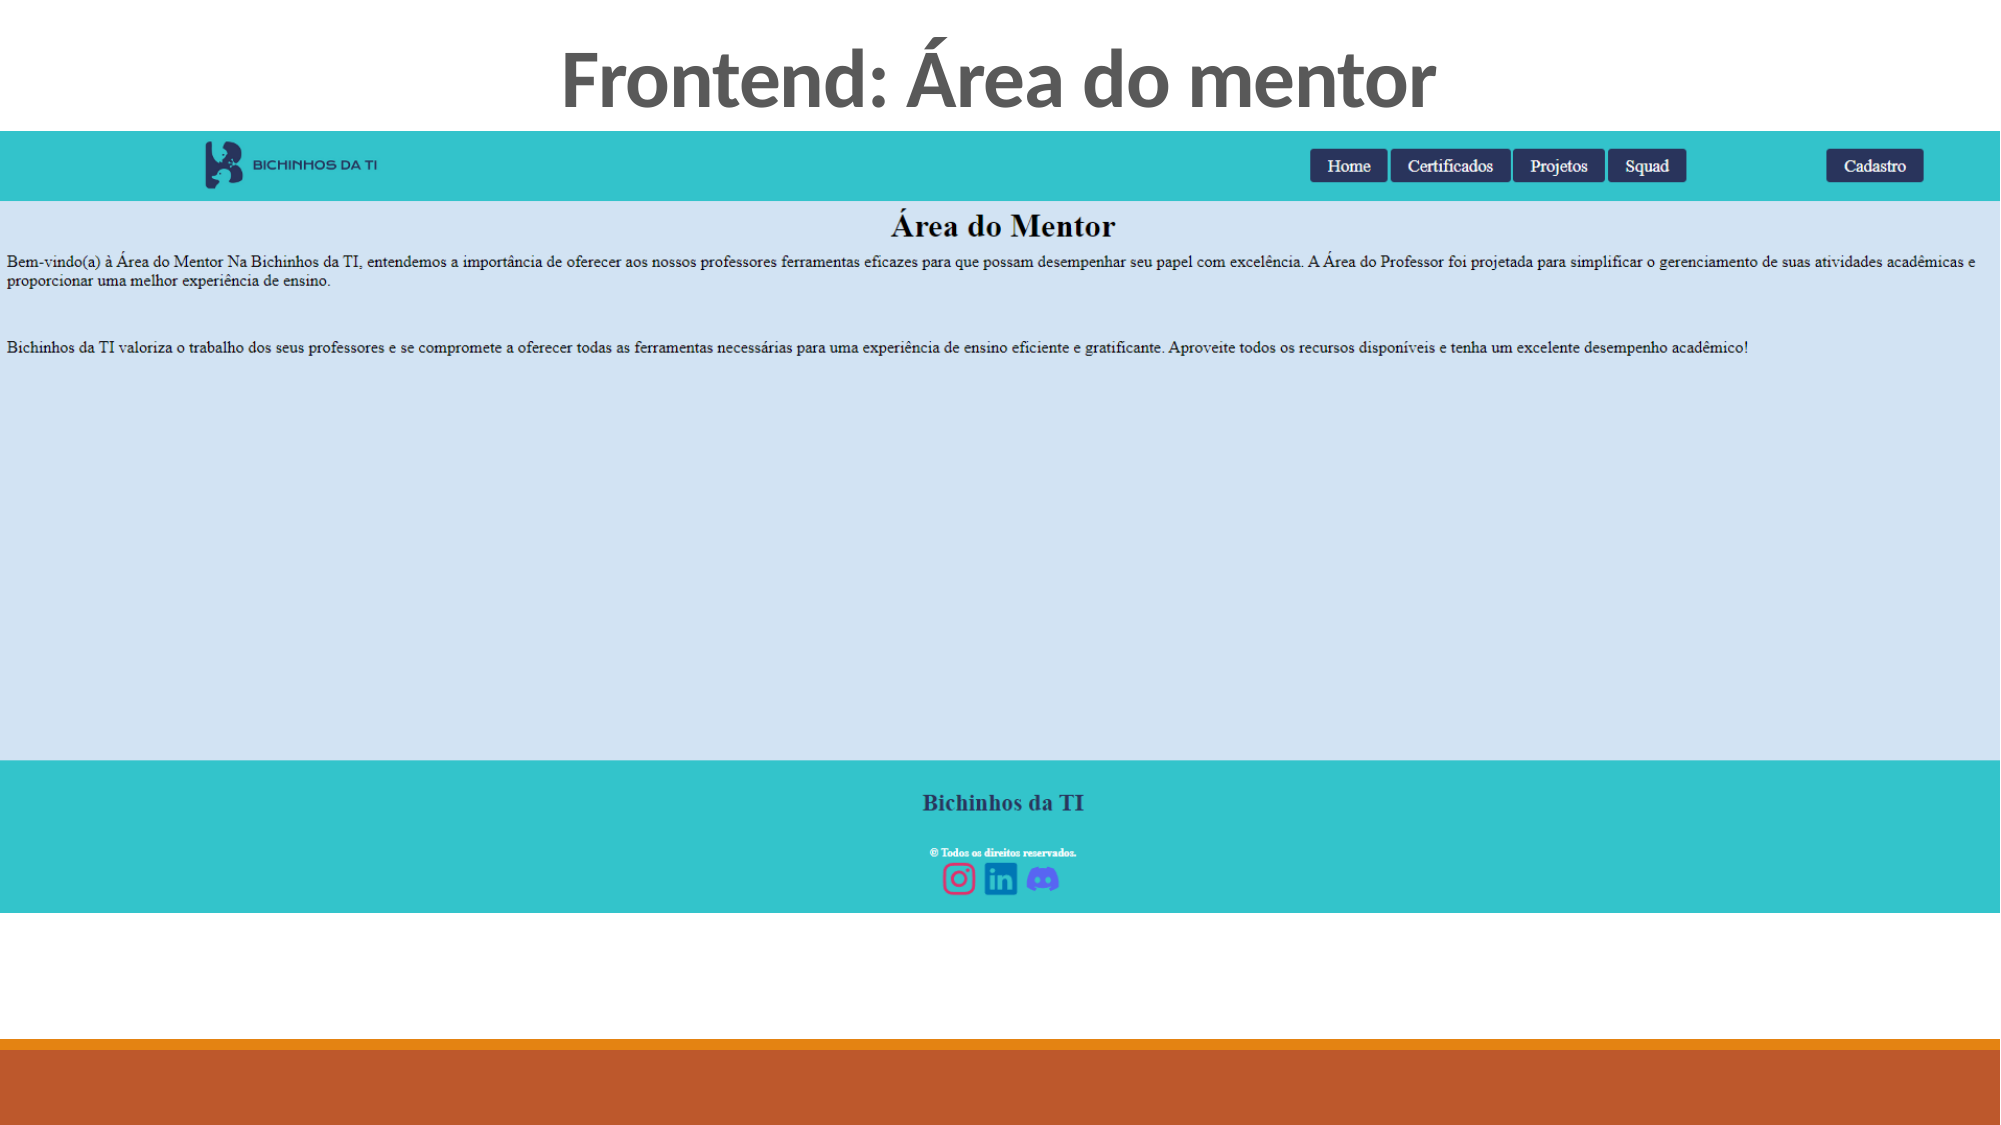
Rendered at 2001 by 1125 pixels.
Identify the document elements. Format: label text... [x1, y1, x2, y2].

title Frontend: Área do mentor [140, 26, 1860, 129]
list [0, 131, 2000, 914]
